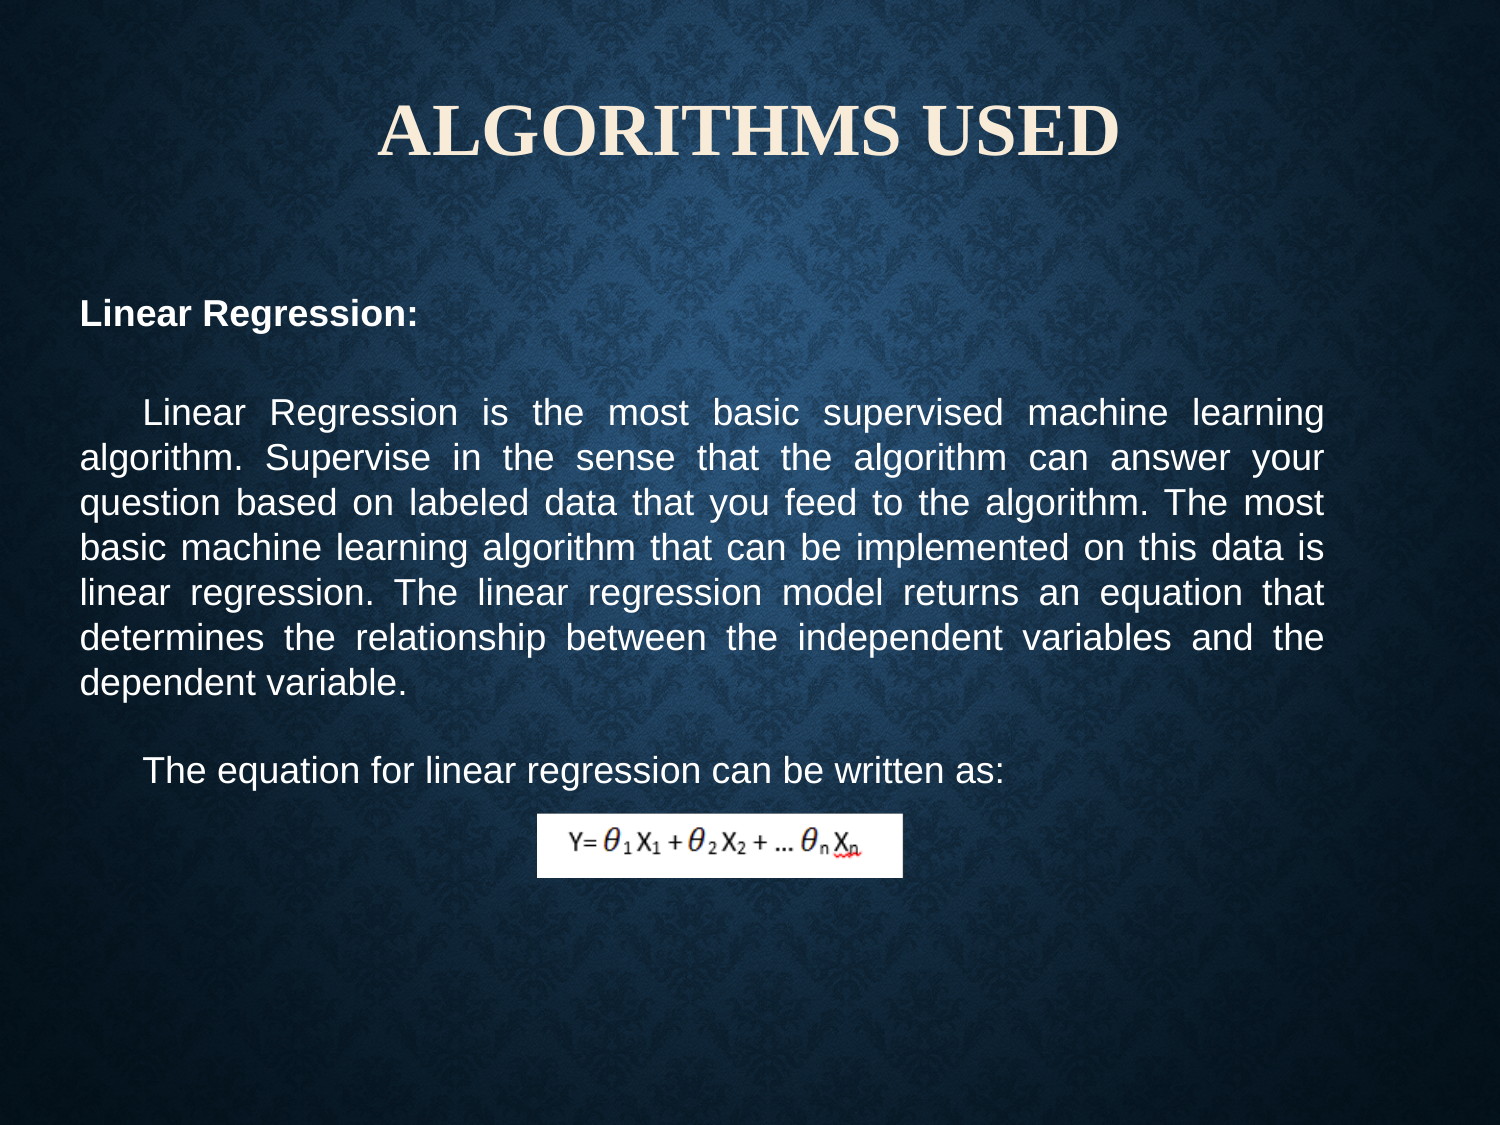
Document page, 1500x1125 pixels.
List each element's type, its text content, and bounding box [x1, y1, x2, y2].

text_box Linear Regression: Linear Regression is the most basic supervised machine learning algorithm. Supervise in the sense that the algorithm can answer your question based on labeled data that you feed to the algorithm. The most basic machine learning algorithm that can be implemented on this data is linear regression. The linear regression model returns an equation that determines the relationship between the independent variables and the dependent variable. The equation for linear regression can be written as: [64, 281, 1340, 975]
text_box Algorithms used [112, 0, 1388, 262]
picture [536, 811, 906, 879]
